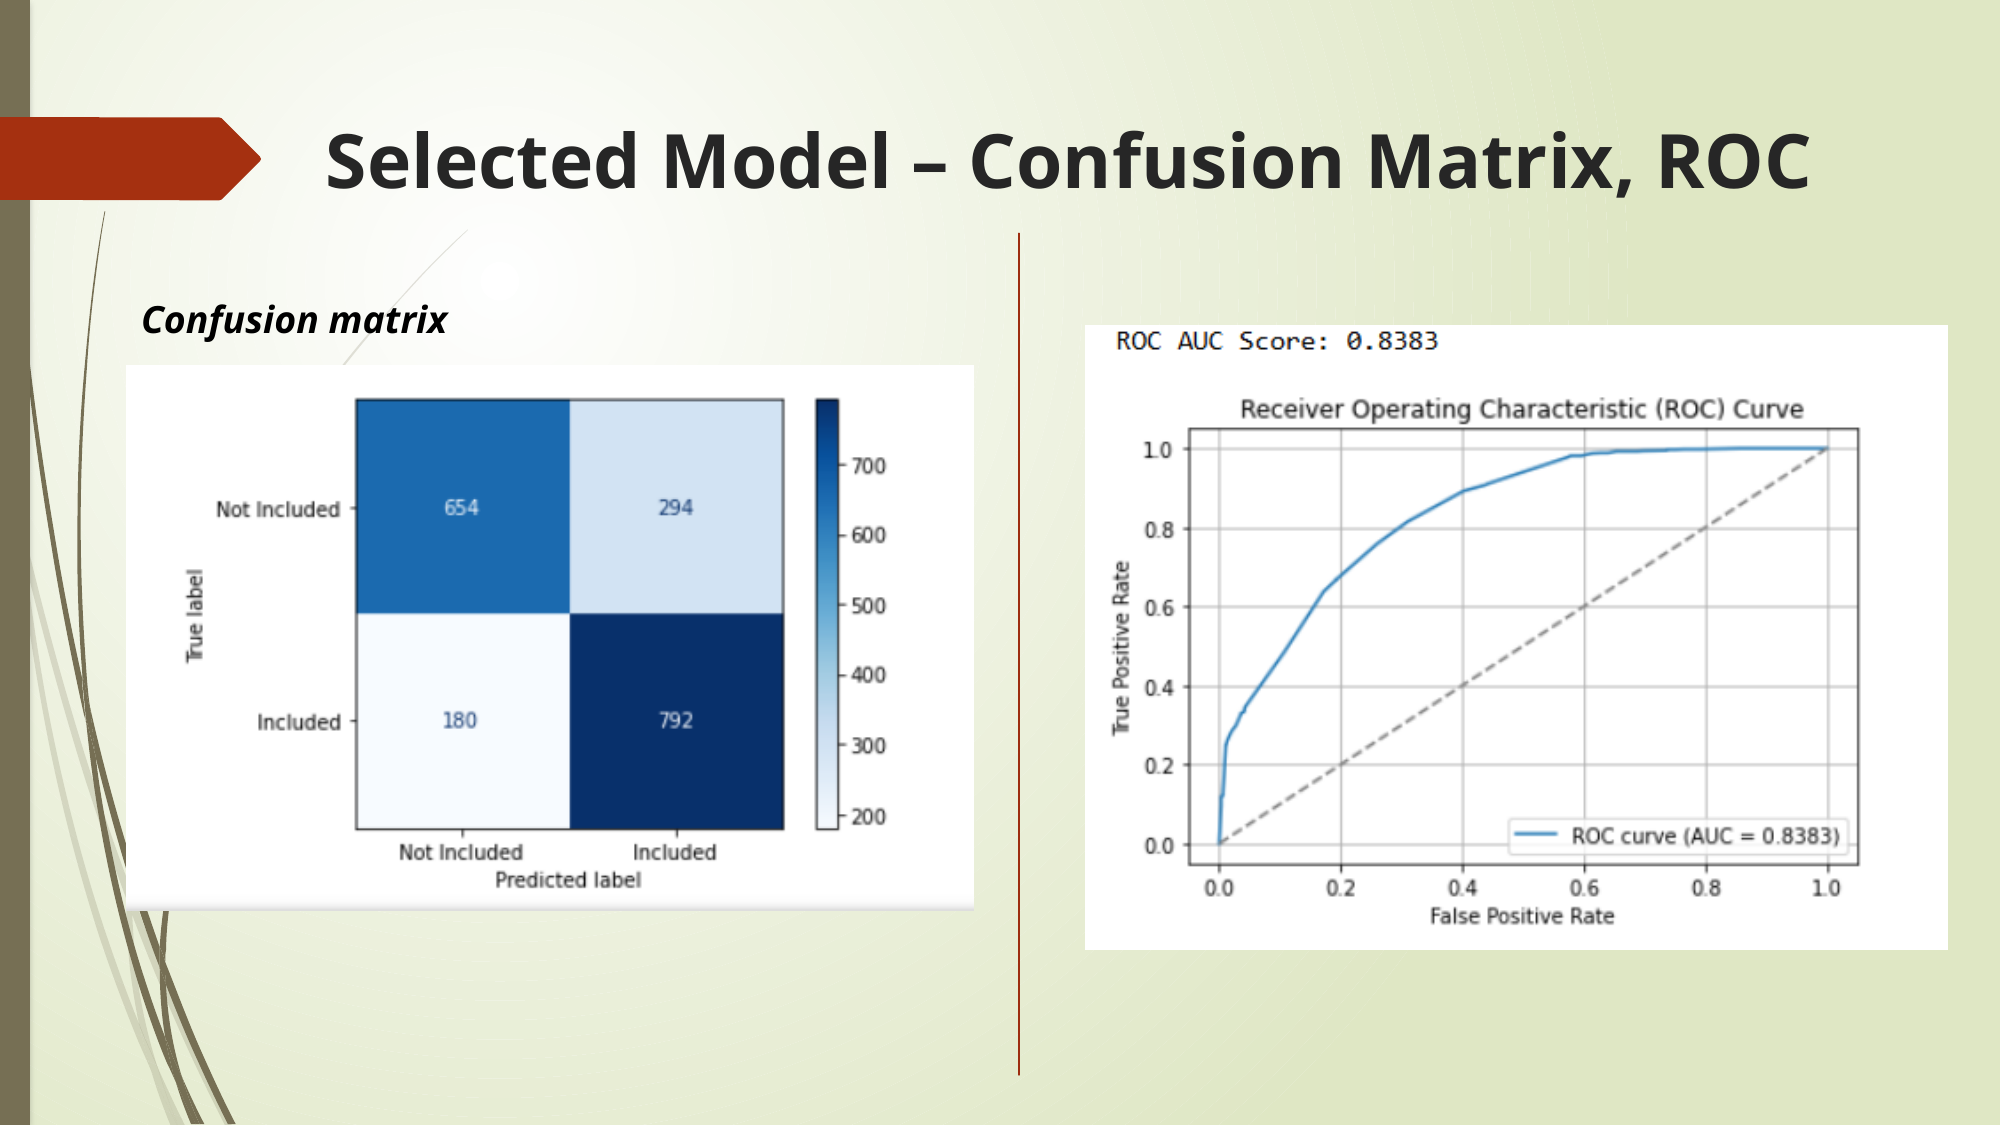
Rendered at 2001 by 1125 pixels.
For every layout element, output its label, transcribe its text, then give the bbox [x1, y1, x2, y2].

picture [126, 365, 974, 911]
text_box Confusion matrix [126, 288, 750, 349]
title Selected Model – Confusion Matrix, ROC [310, 106, 1861, 234]
picture [1085, 325, 1948, 951]
